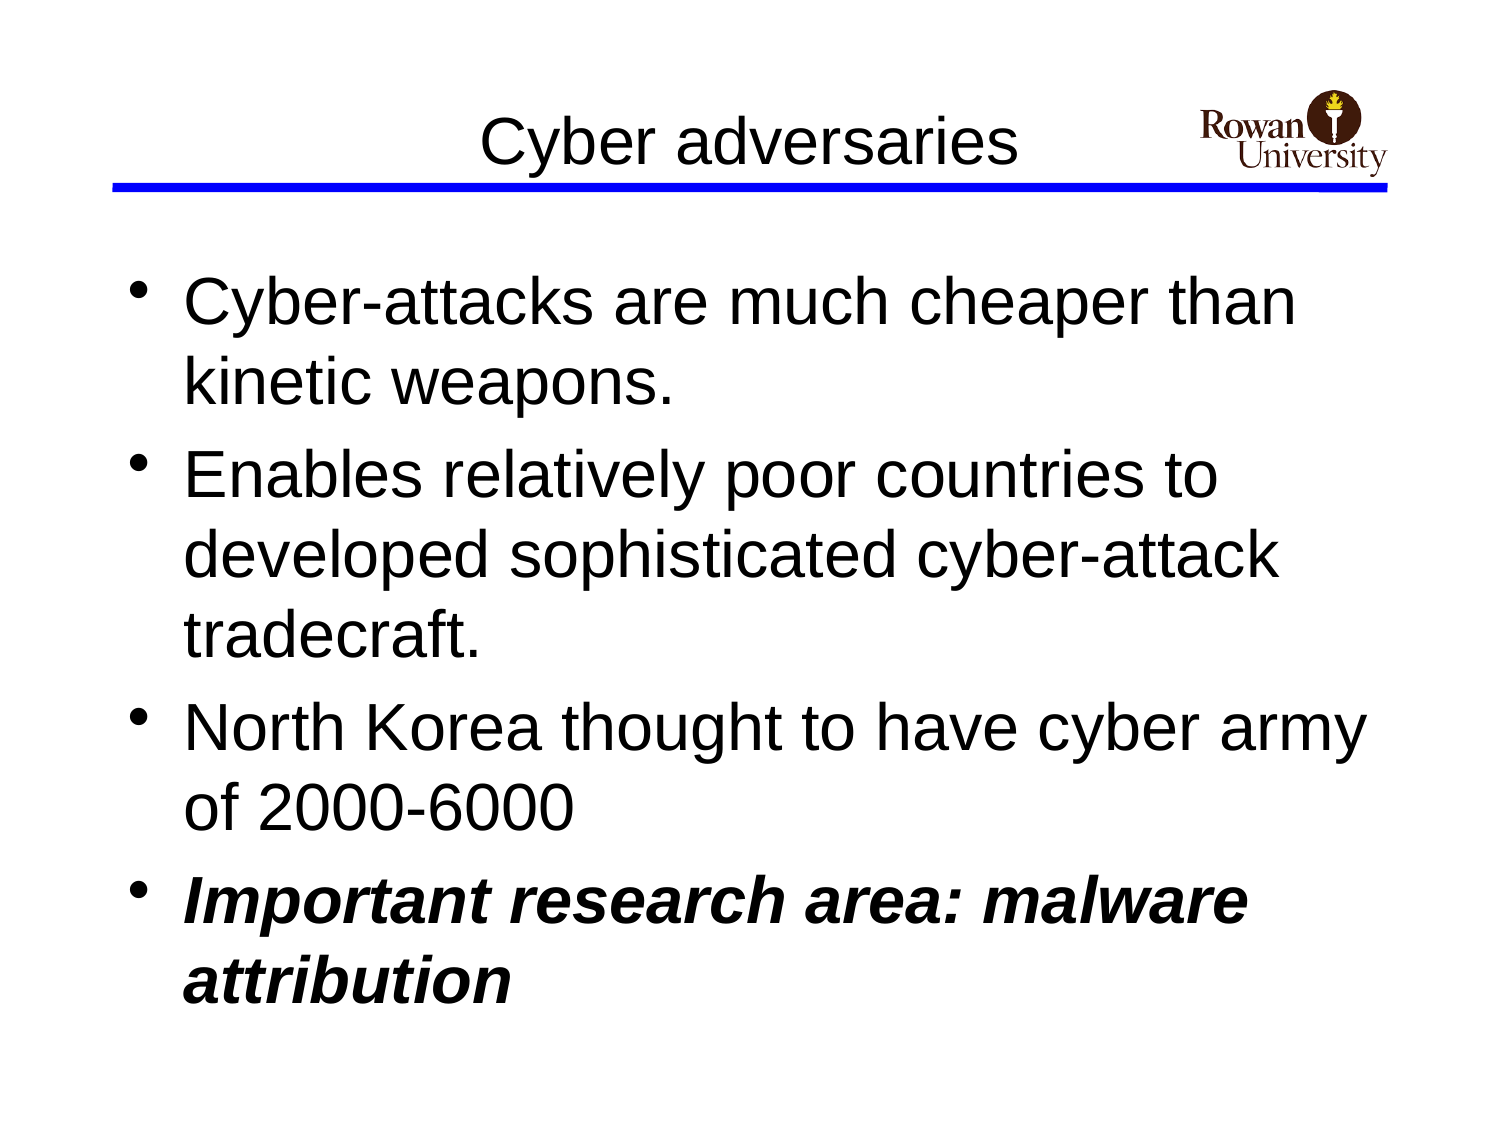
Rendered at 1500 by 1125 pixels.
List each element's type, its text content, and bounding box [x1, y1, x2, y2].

title Cyber adversaries [112, 99, 1388, 175]
picture [1200, 90, 1388, 99]
list Cyber-attacks are much cheaper than kinetic weapons. Enables relatively poor countries to developed sophisticated cyber-attack tradecraft. North Korea thought to have cyber army of 2000-6000 Important research area: malware attribution [112, 249, 1388, 925]
